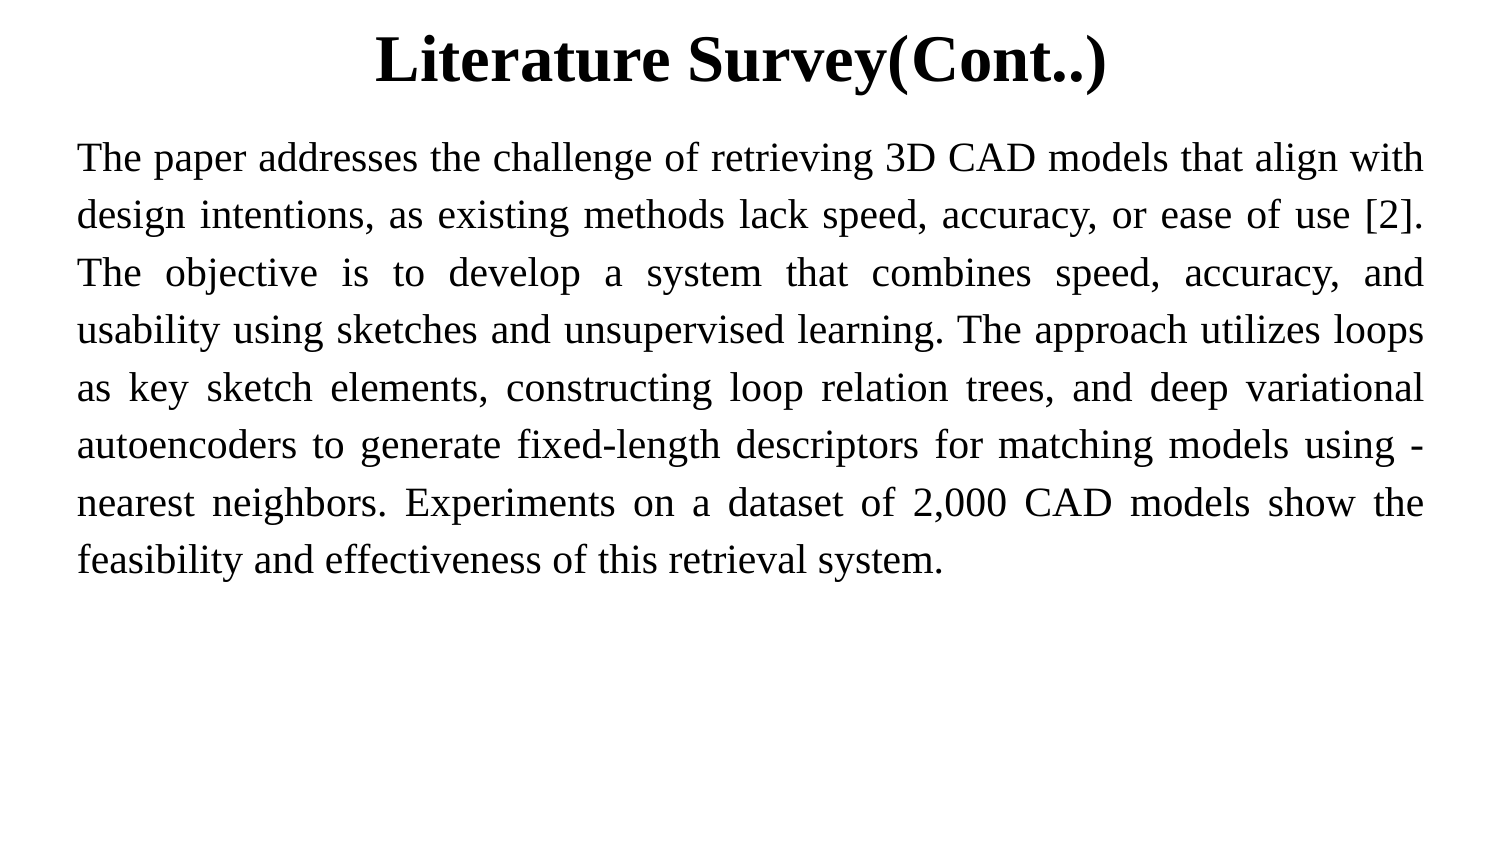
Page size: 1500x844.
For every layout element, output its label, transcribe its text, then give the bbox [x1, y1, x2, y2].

list The paper addresses the challenge of retrieving 3D CAD models that align with design intentions, as existing methods lack speed, accuracy, or ease of use [2]. The objective is to develop a system that combines speed, accuracy, and usability using sketches and unsupervised learning. The approach utilizes loops as key sketch elements, constructing loop relation trees, and deep variational autoencoders to generate fixed-length descriptors for matching models using -nearest neighbors. Experiments on a dataset of 2,000 CAD models show the feasibility and effectiveness of this retrieval system. [42, 106, 1441, 668]
title Literature Survey(Cont..) [42, 0, 1441, 94]
